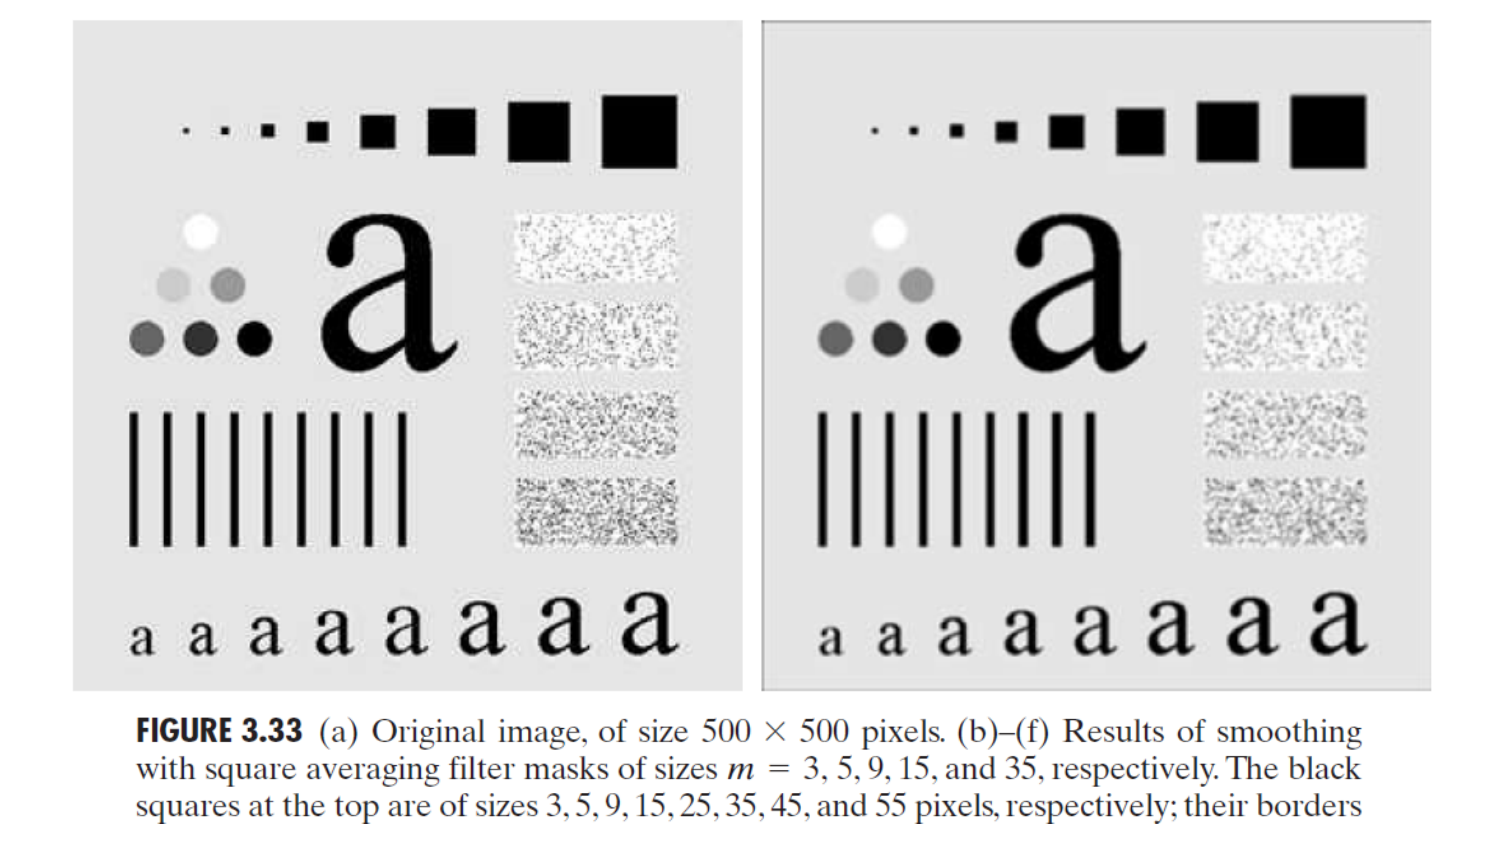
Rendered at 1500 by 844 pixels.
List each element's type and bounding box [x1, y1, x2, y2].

picture [67, 8, 1433, 697]
picture [132, 704, 1368, 824]
